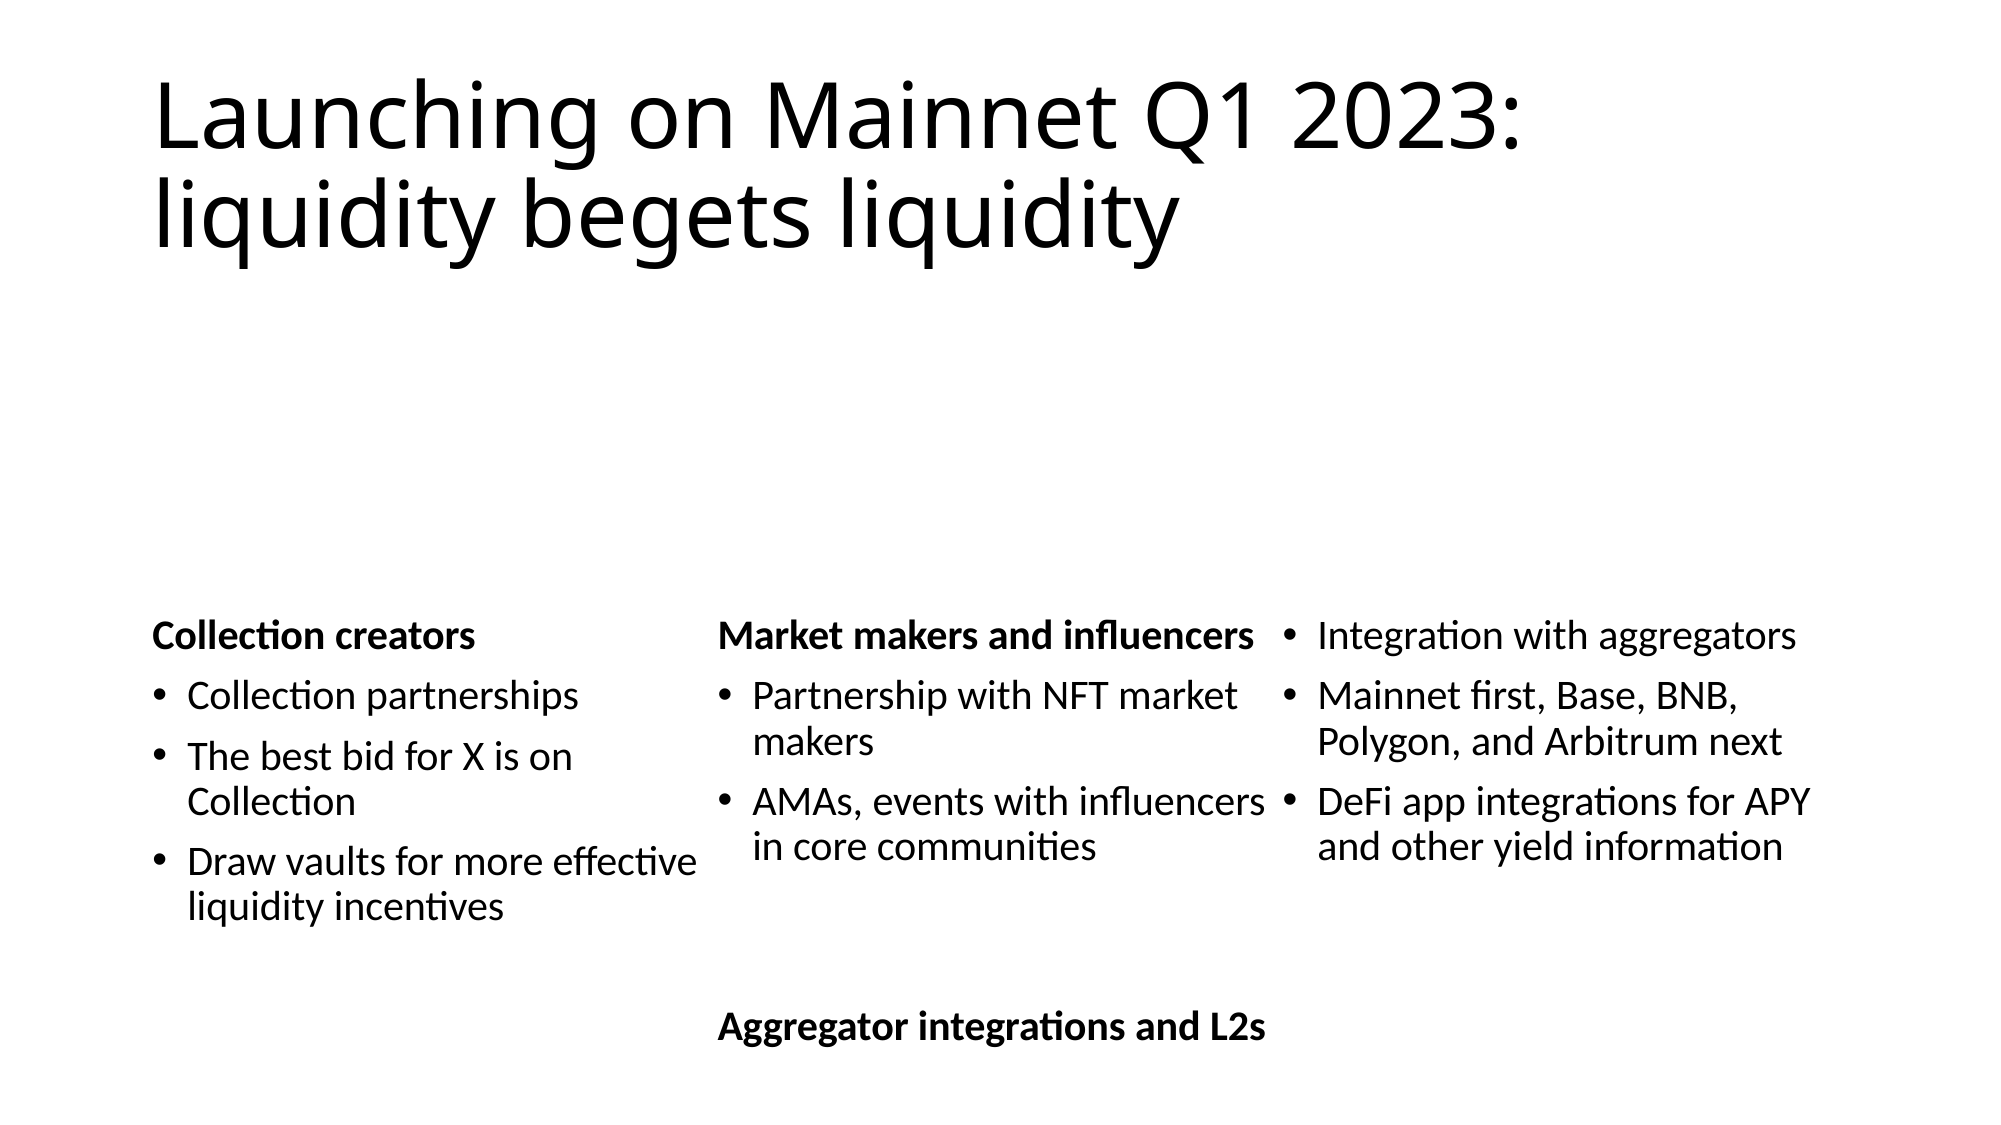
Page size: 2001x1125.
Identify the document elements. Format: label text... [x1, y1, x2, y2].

list Collection creators Collection partnerships The best bid for X is on Collection Draw vaults for more effective liquidity incentives Market makers and influencers Partnership with NFT market makers AMAs, events with influencers in core communities Aggregator integrations and L2s Integration with aggregators Mainnet first, Base, BNB, Polygon, and Arbitrum next DeFi app integrations for APY and other yield information [137, 605, 1863, 1066]
title Launching on Mainnet Q1 2023: liquidity begets liquidity [137, 59, 1863, 278]
